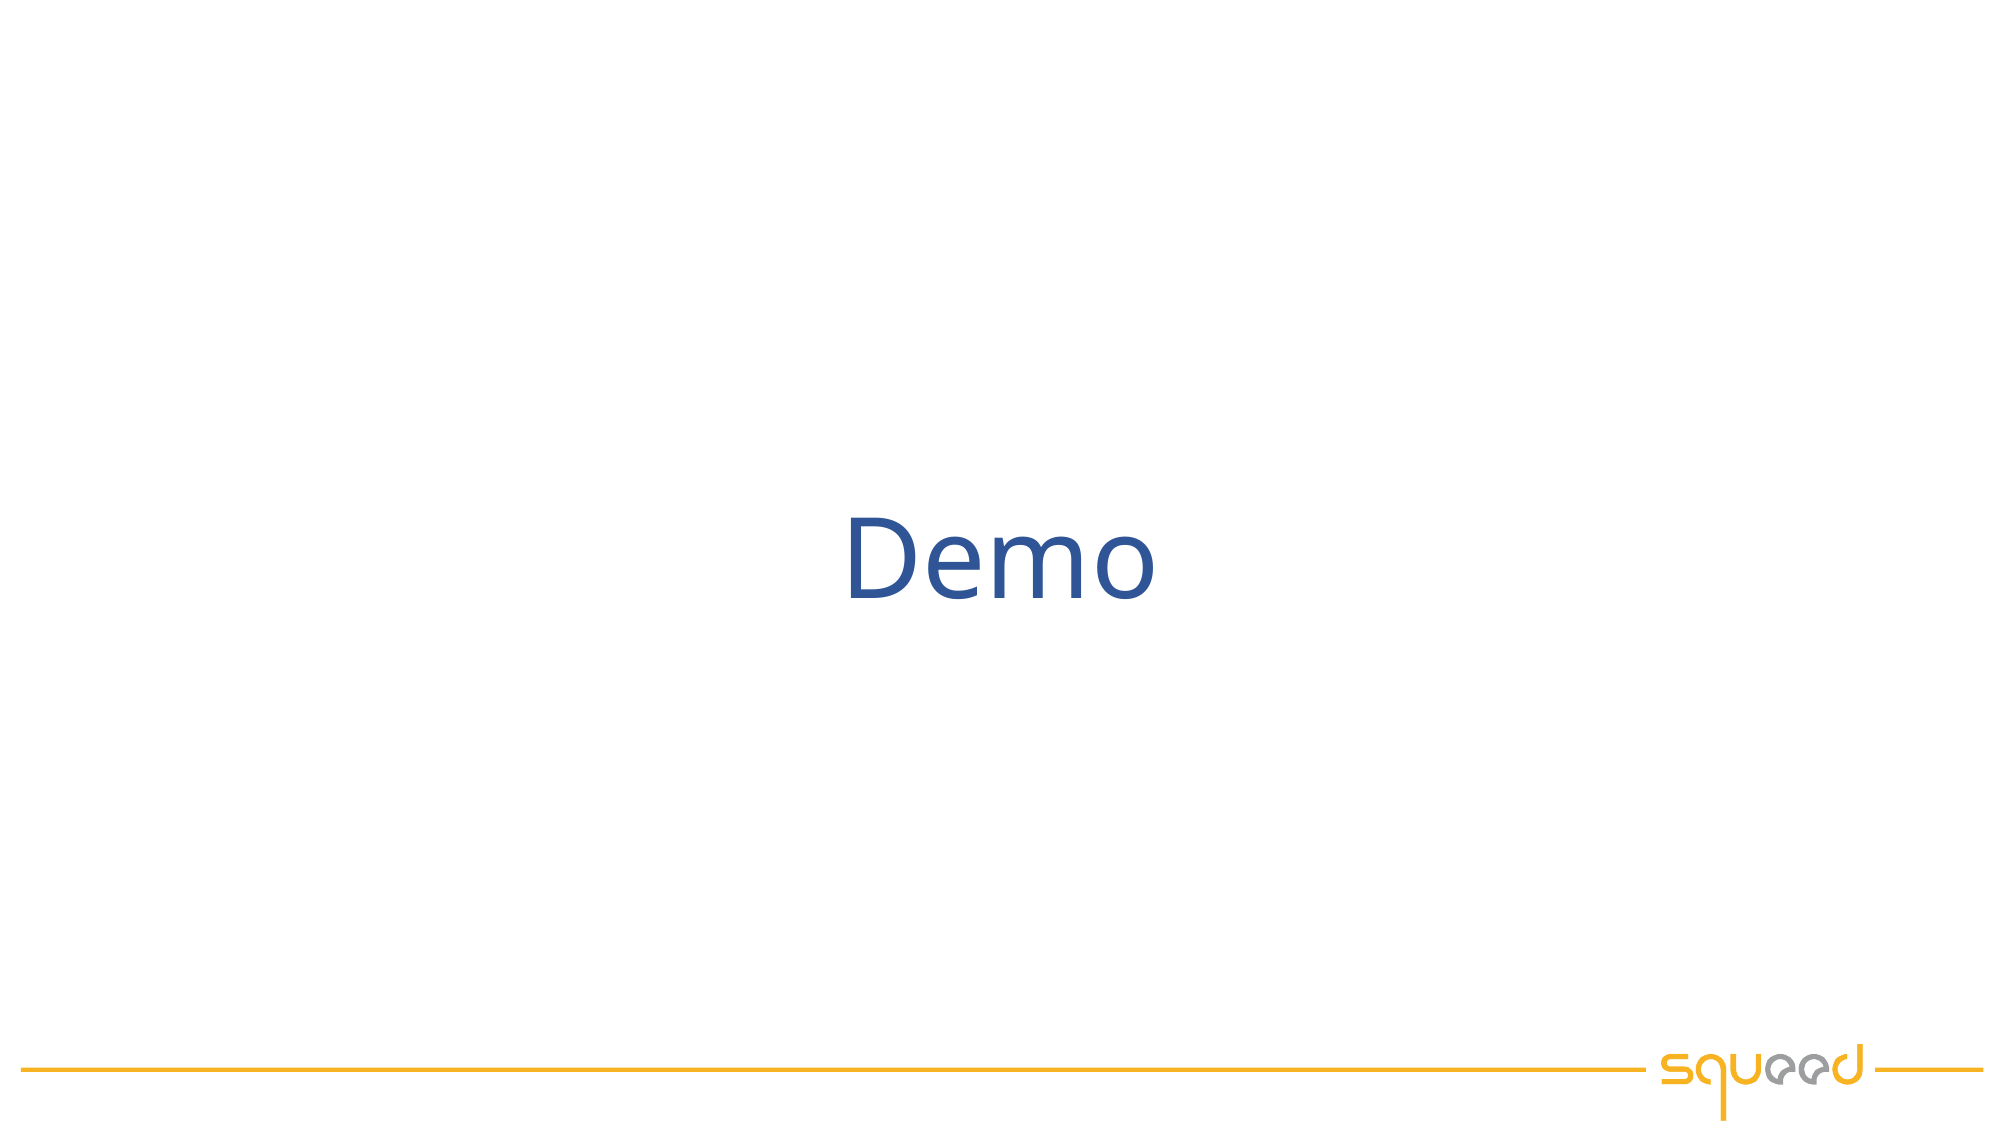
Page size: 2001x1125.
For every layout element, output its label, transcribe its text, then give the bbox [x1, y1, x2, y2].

picture [1661, 1044, 1863, 1121]
title Demo [137, 478, 1863, 647]
